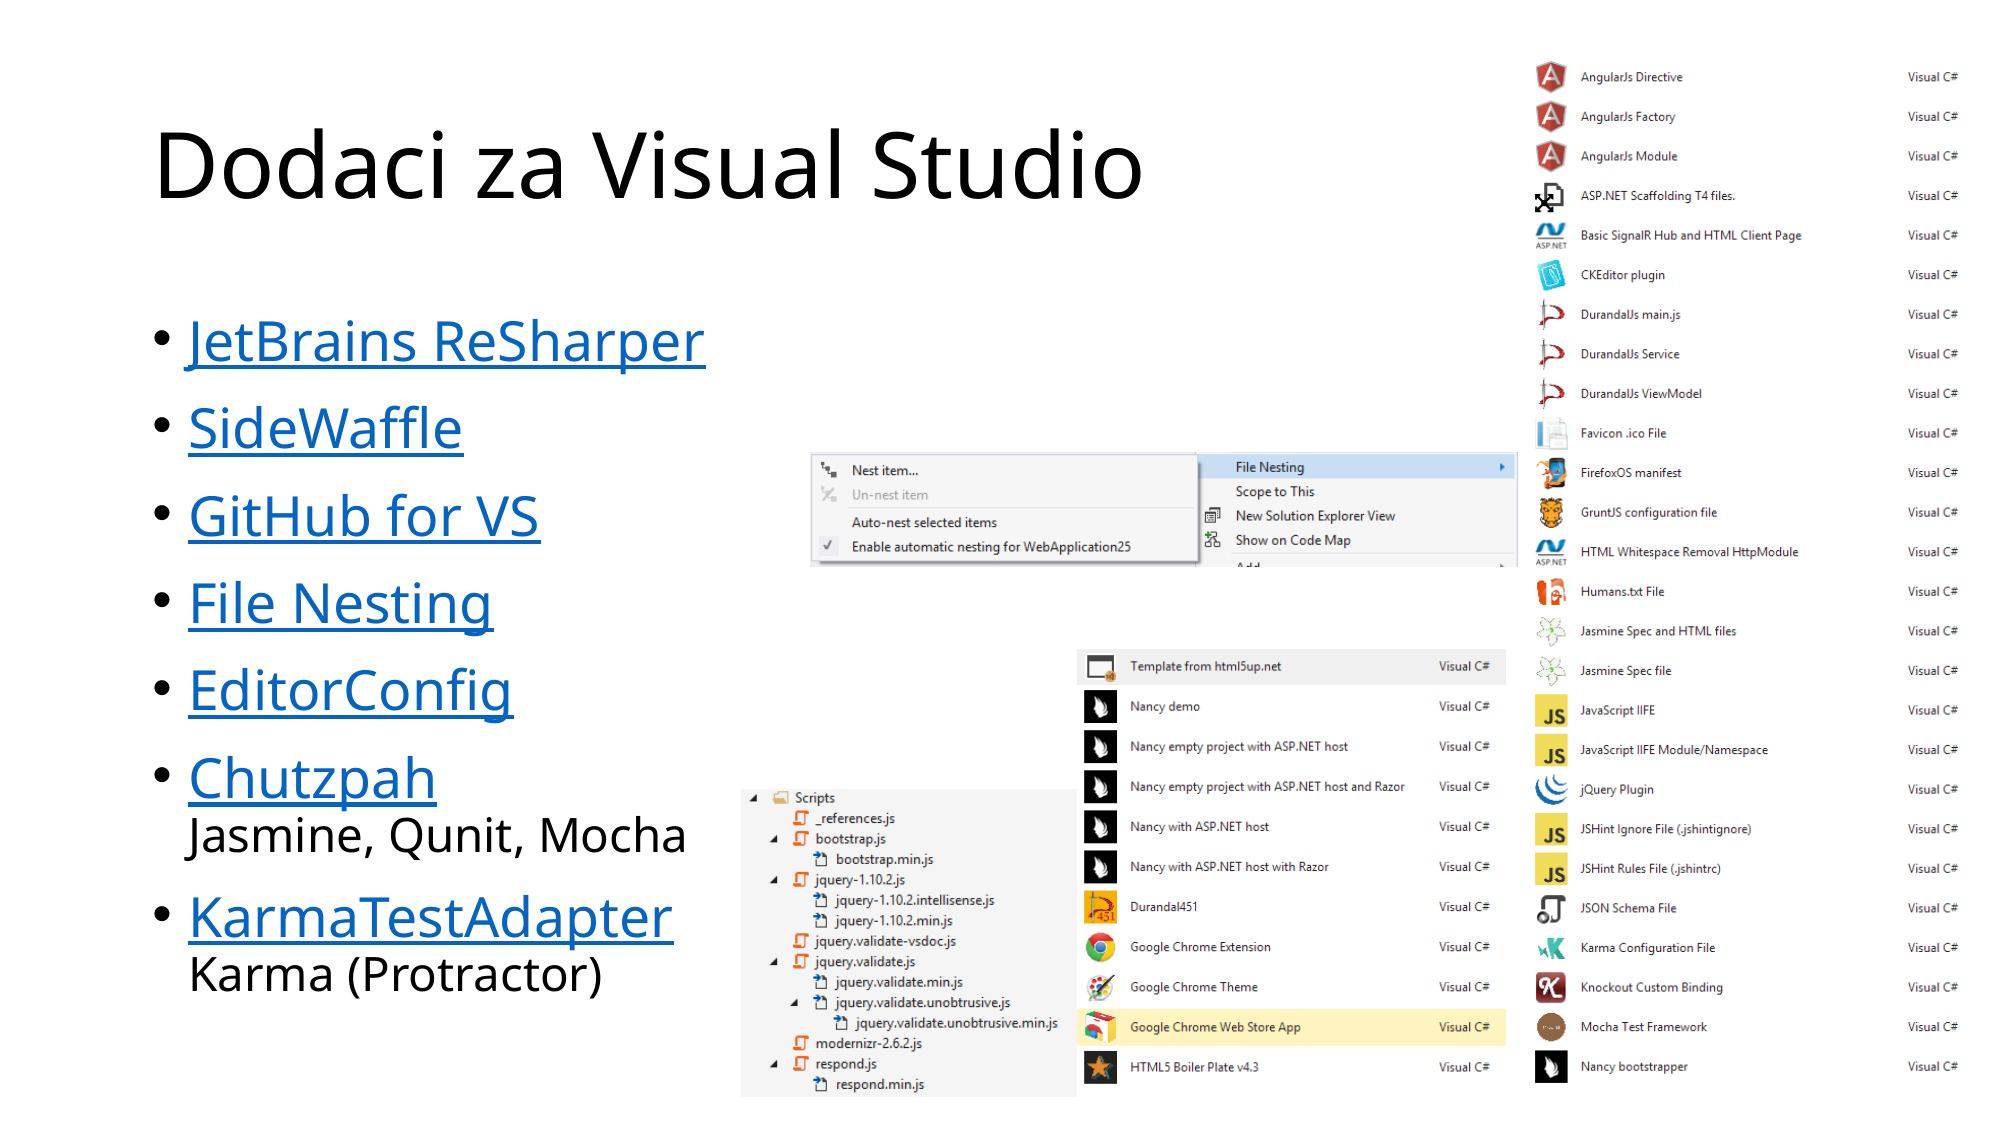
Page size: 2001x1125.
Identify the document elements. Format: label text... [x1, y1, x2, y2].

picture [1529, 59, 1965, 1089]
picture [741, 649, 1506, 1097]
title Dodaci za Visual Studio [137, 59, 1529, 278]
list JetBrains ReSharper SideWaffle GitHub for VS File Nesting EditorConfig Chutzpah Jasmine, Qunit, Mocha KarmaTestAdapter Karma (Protractor) [137, 299, 1529, 1014]
picture [810, 451, 1518, 567]
